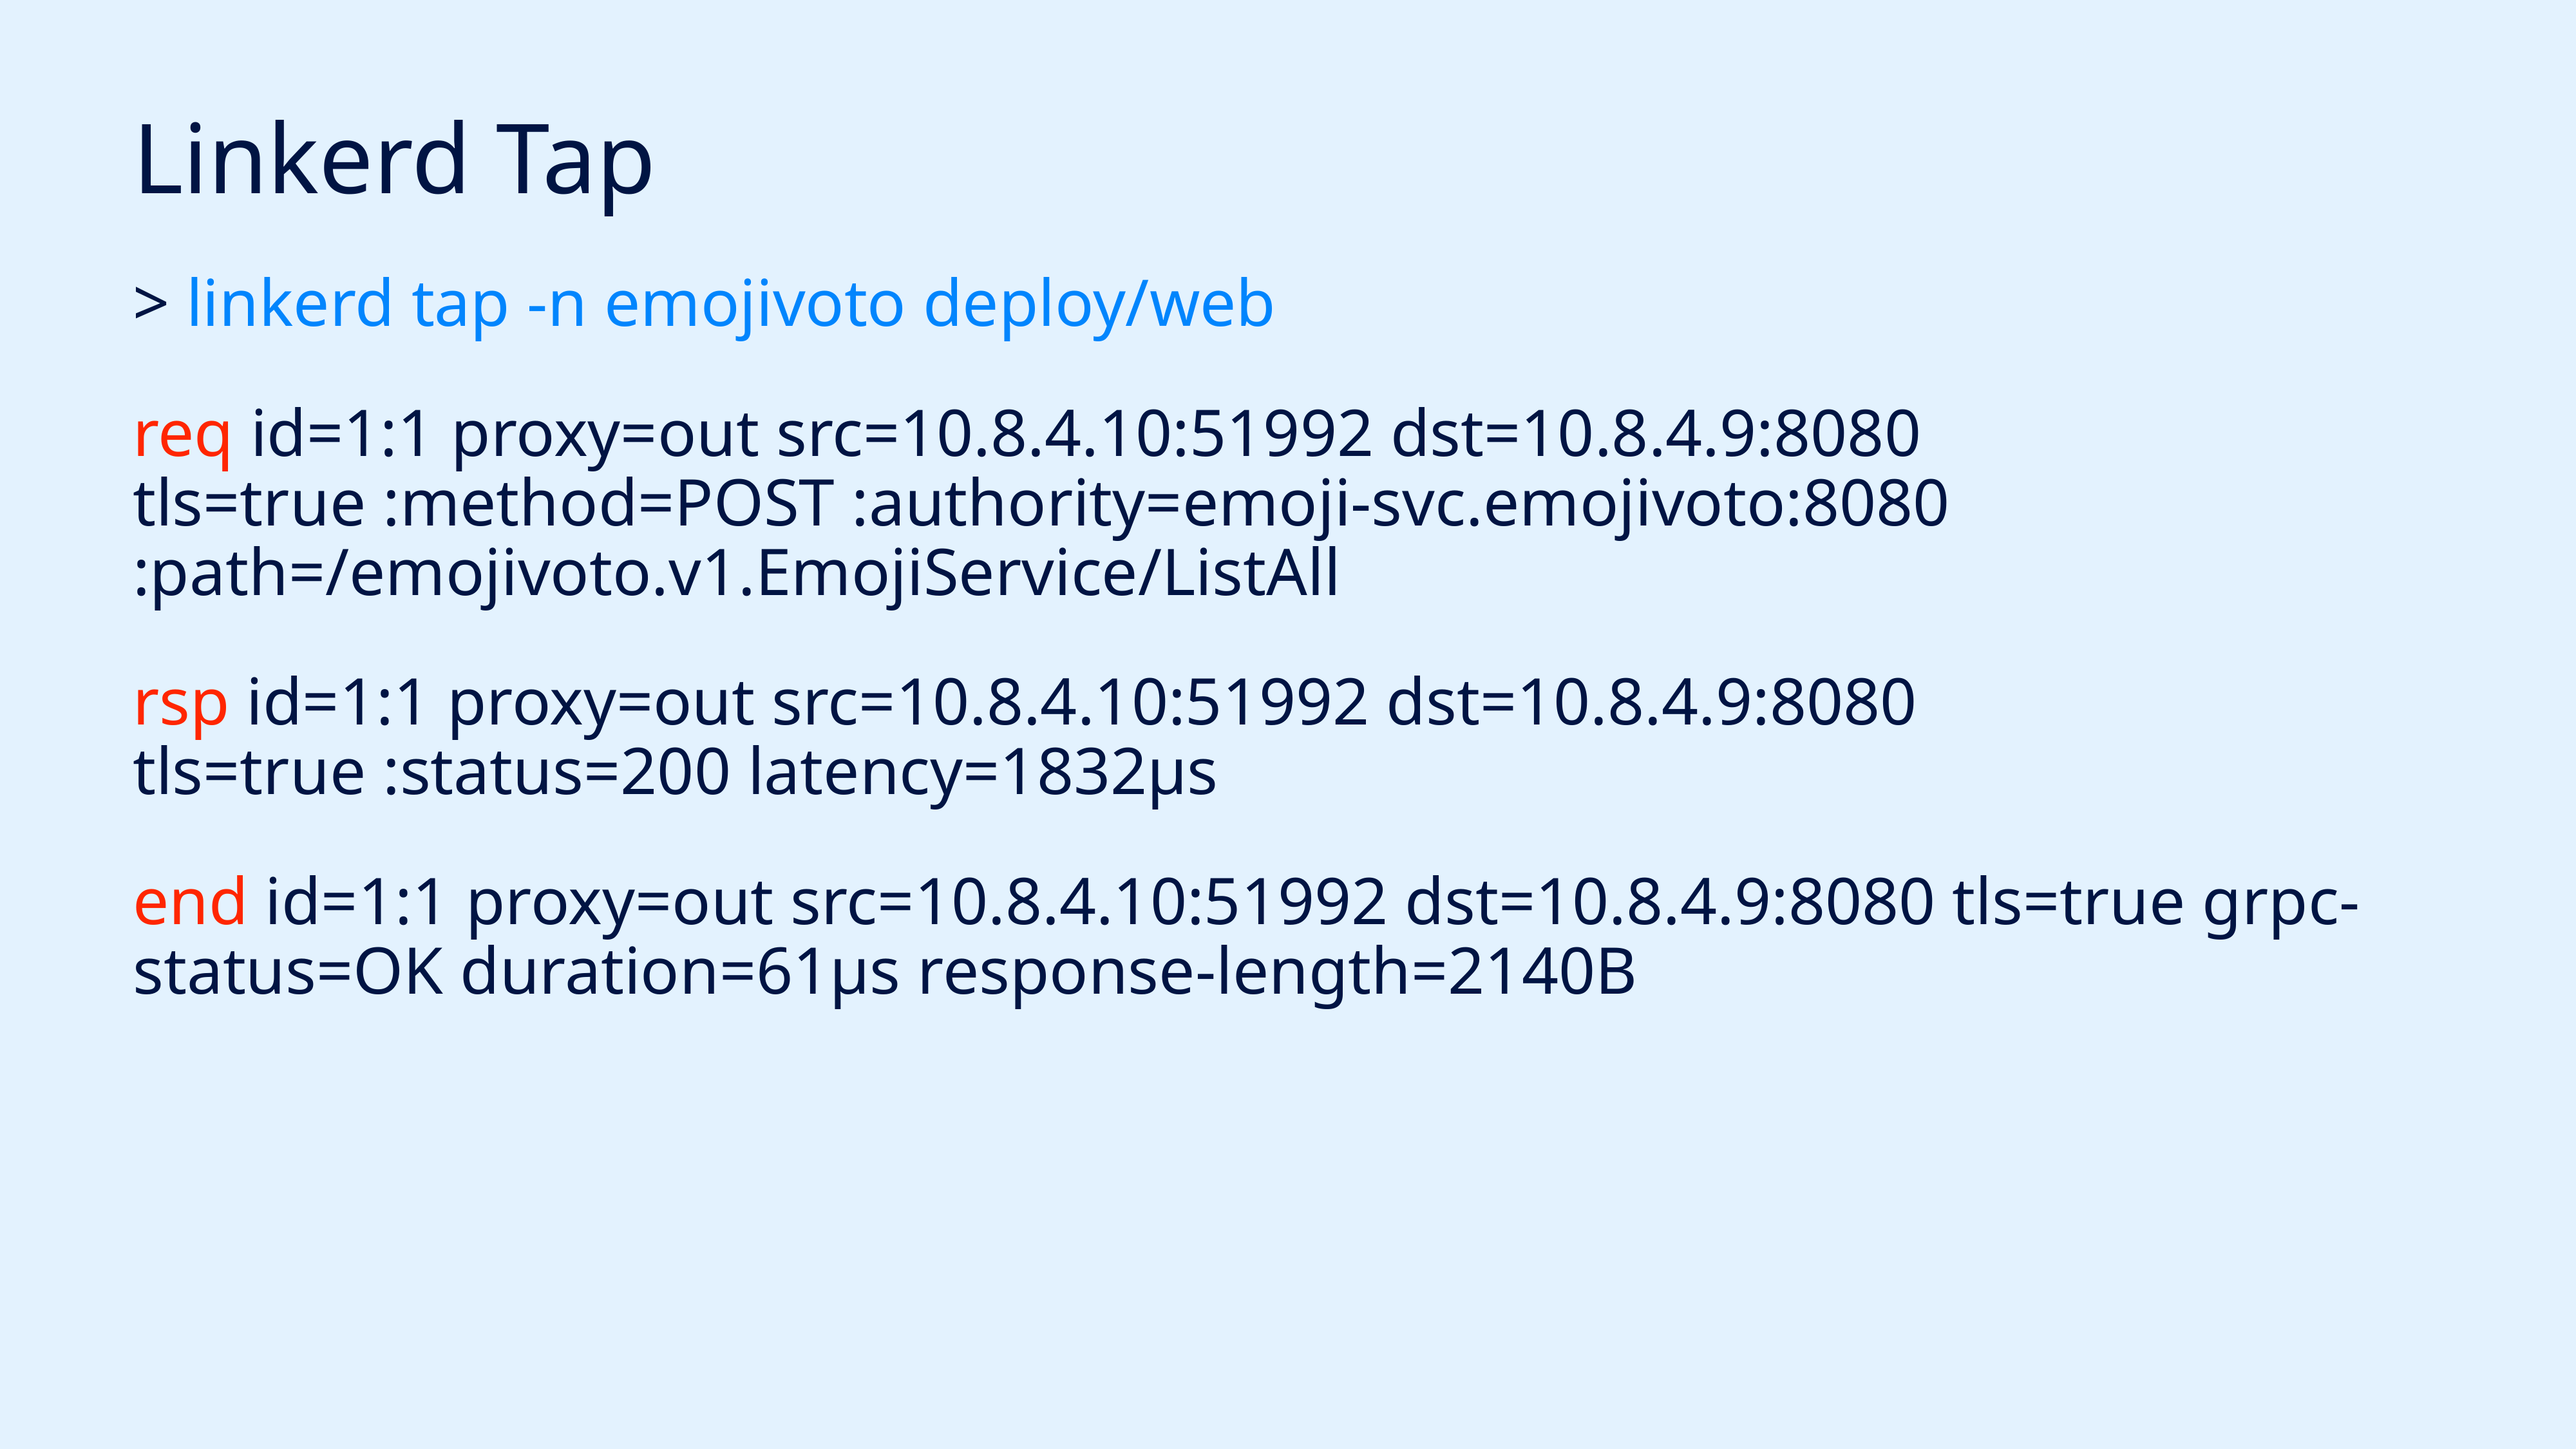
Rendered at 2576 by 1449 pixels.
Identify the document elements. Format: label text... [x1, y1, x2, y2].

title Linkerd Tap [127, 113, 2449, 266]
list > linkerd tap -n emojivoto deploy/web req id=1:1 proxy=out src=10.8.4.10:51992 dst=10.8.4.9:8080 tls=true :method=POST :authority=emoji-svc.emojivoto:8080 :path=/emojivoto.v1.EmojiService/ListAll rsp id=1:1 proxy=out src=10.8.4.10:51992 dst=10.8.4.9:8080 tls=true :status=200 latency=1832µs end id=1:1 proxy=out src=10.8.4.10:51992 dst=10.8.4.9:8080 tls=true grpc-status=OK duration=61µs response-length=2140B [127, 266, 2449, 1138]
